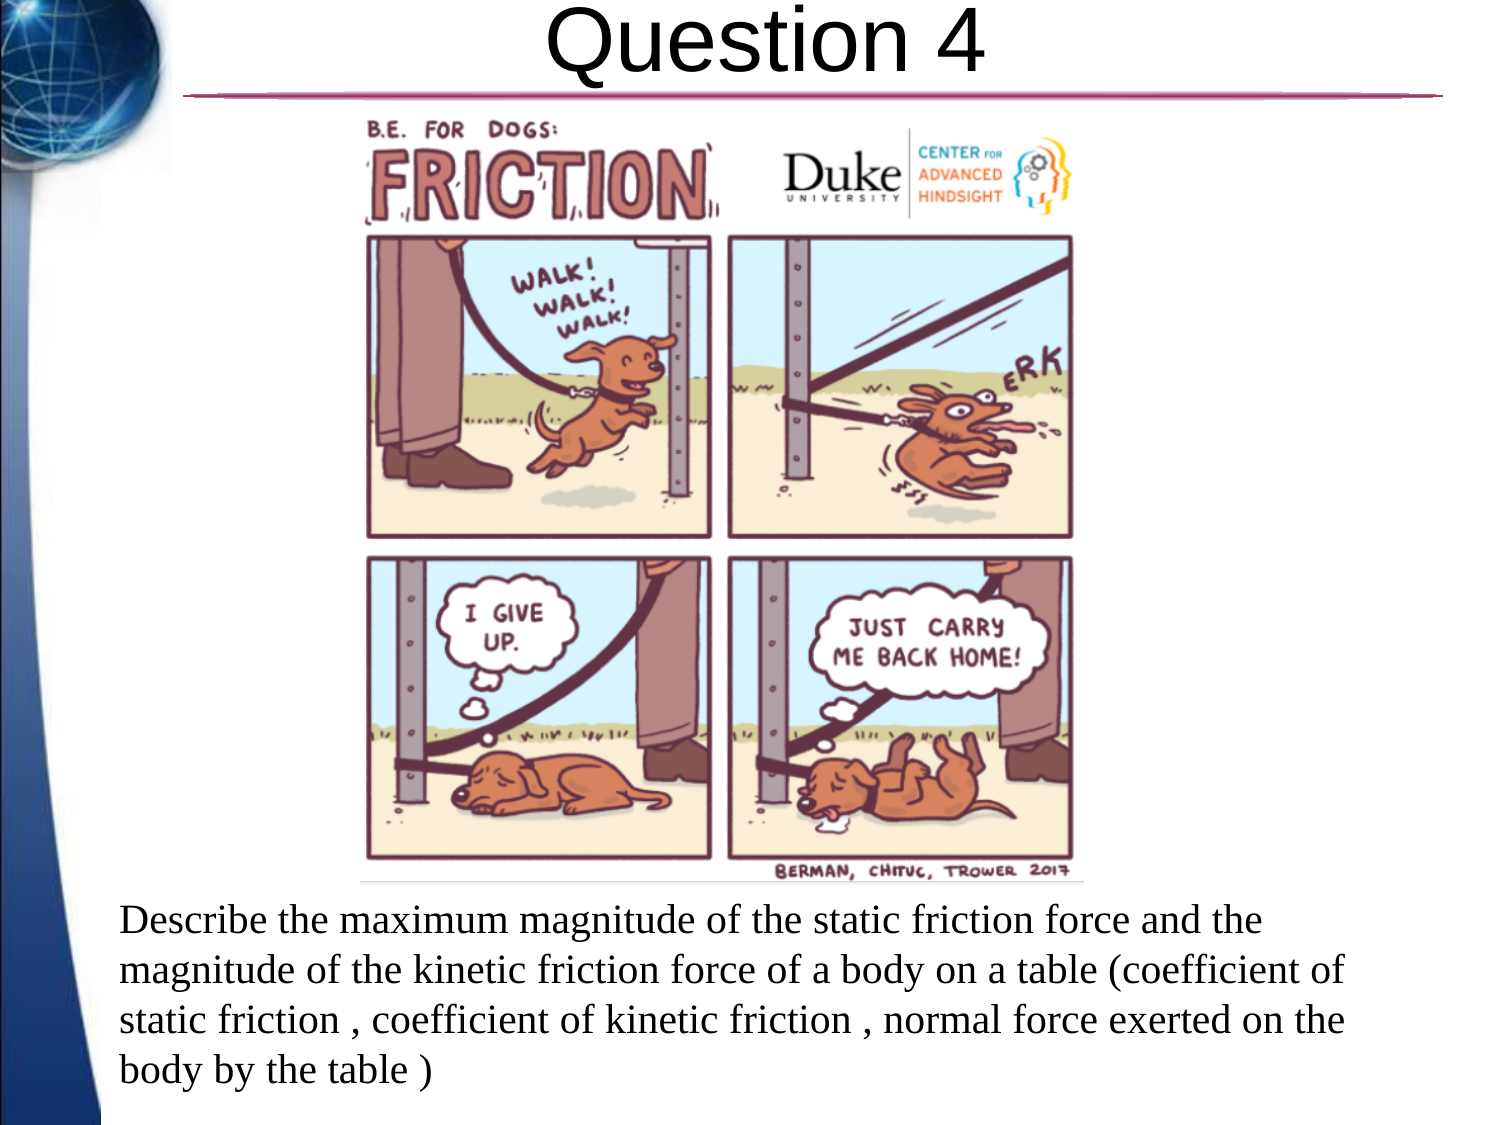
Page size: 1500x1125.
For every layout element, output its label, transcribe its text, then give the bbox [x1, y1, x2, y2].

title Question 4 [104, 0, 1455, 160]
picture [359, 113, 1084, 885]
slide_number [1104, 1022, 1455, 1092]
picture [0, 0, 172, 1125]
